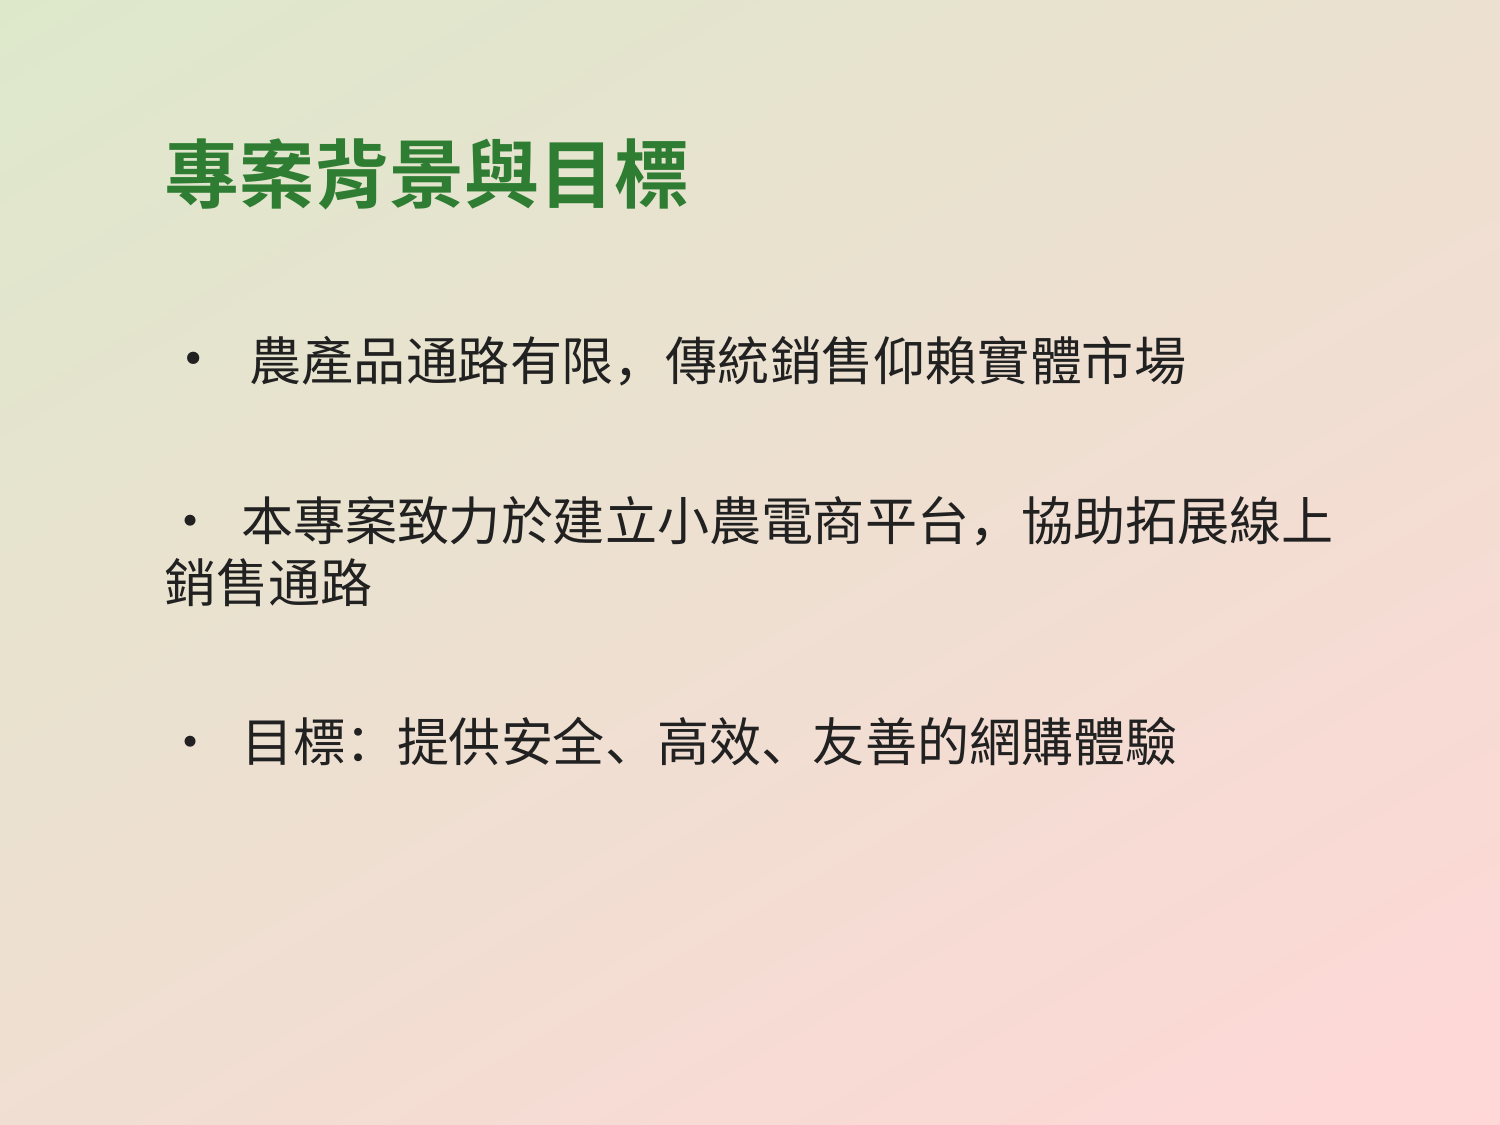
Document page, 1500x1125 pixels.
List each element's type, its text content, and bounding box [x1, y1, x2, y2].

text_box 專案背景與目標 [149, 119, 705, 225]
text_box • 農產品通路有限，傳統銷售仰賴實體市場 • 本專案致力於建立小農電商平台，協助拓展線上銷售通路 • 目標：提供安全、高效、友善的網購體驗 [149, 270, 1391, 779]
